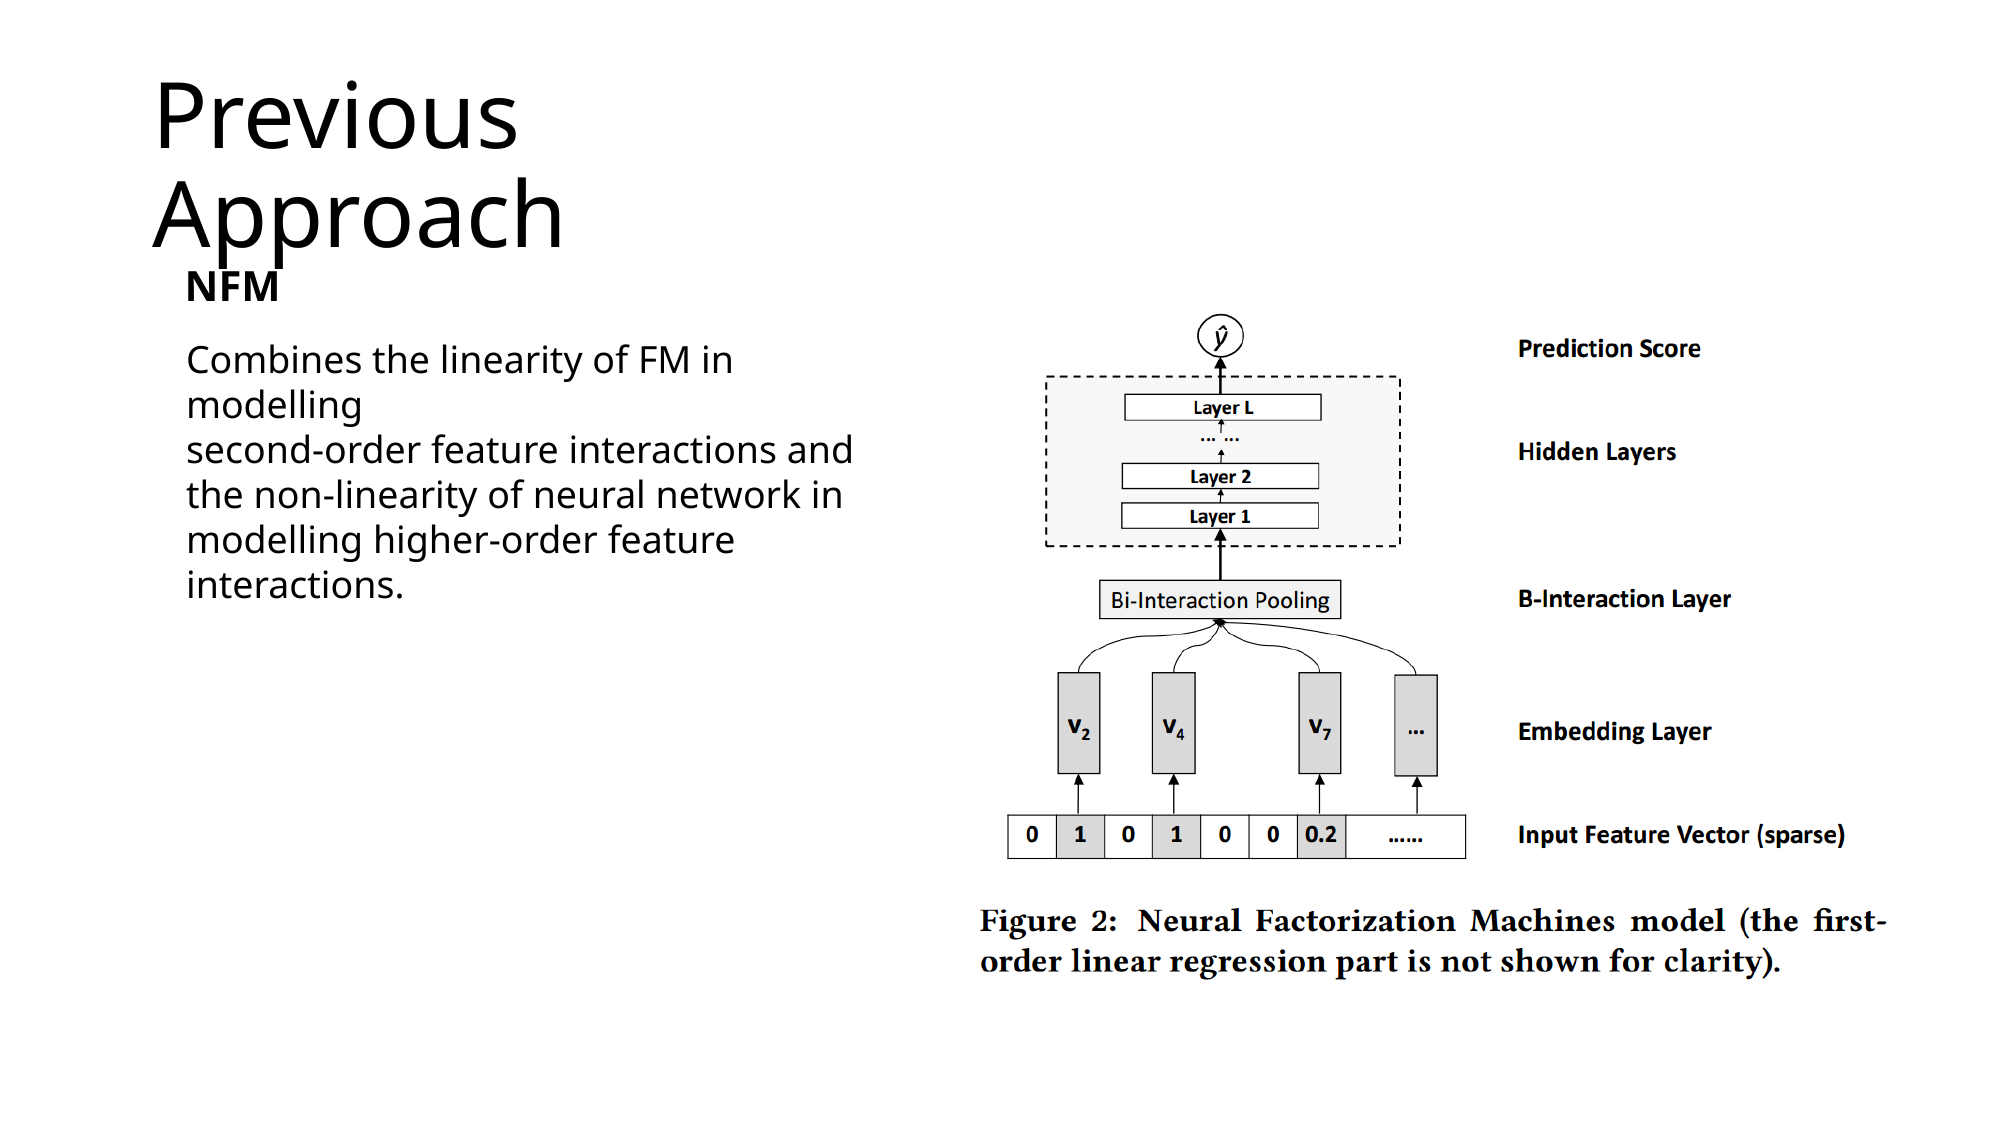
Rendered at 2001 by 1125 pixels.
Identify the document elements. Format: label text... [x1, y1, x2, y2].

text_box NFM [169, 252, 296, 318]
text_box Combines the linearity of FM in modelling second-order feature interactions and the non-linearity of neural network in modelling higher-order feature interactions. [171, 328, 923, 614]
title Previous Approach [137, 59, 924, 278]
picture [923, 252, 1957, 1002]
